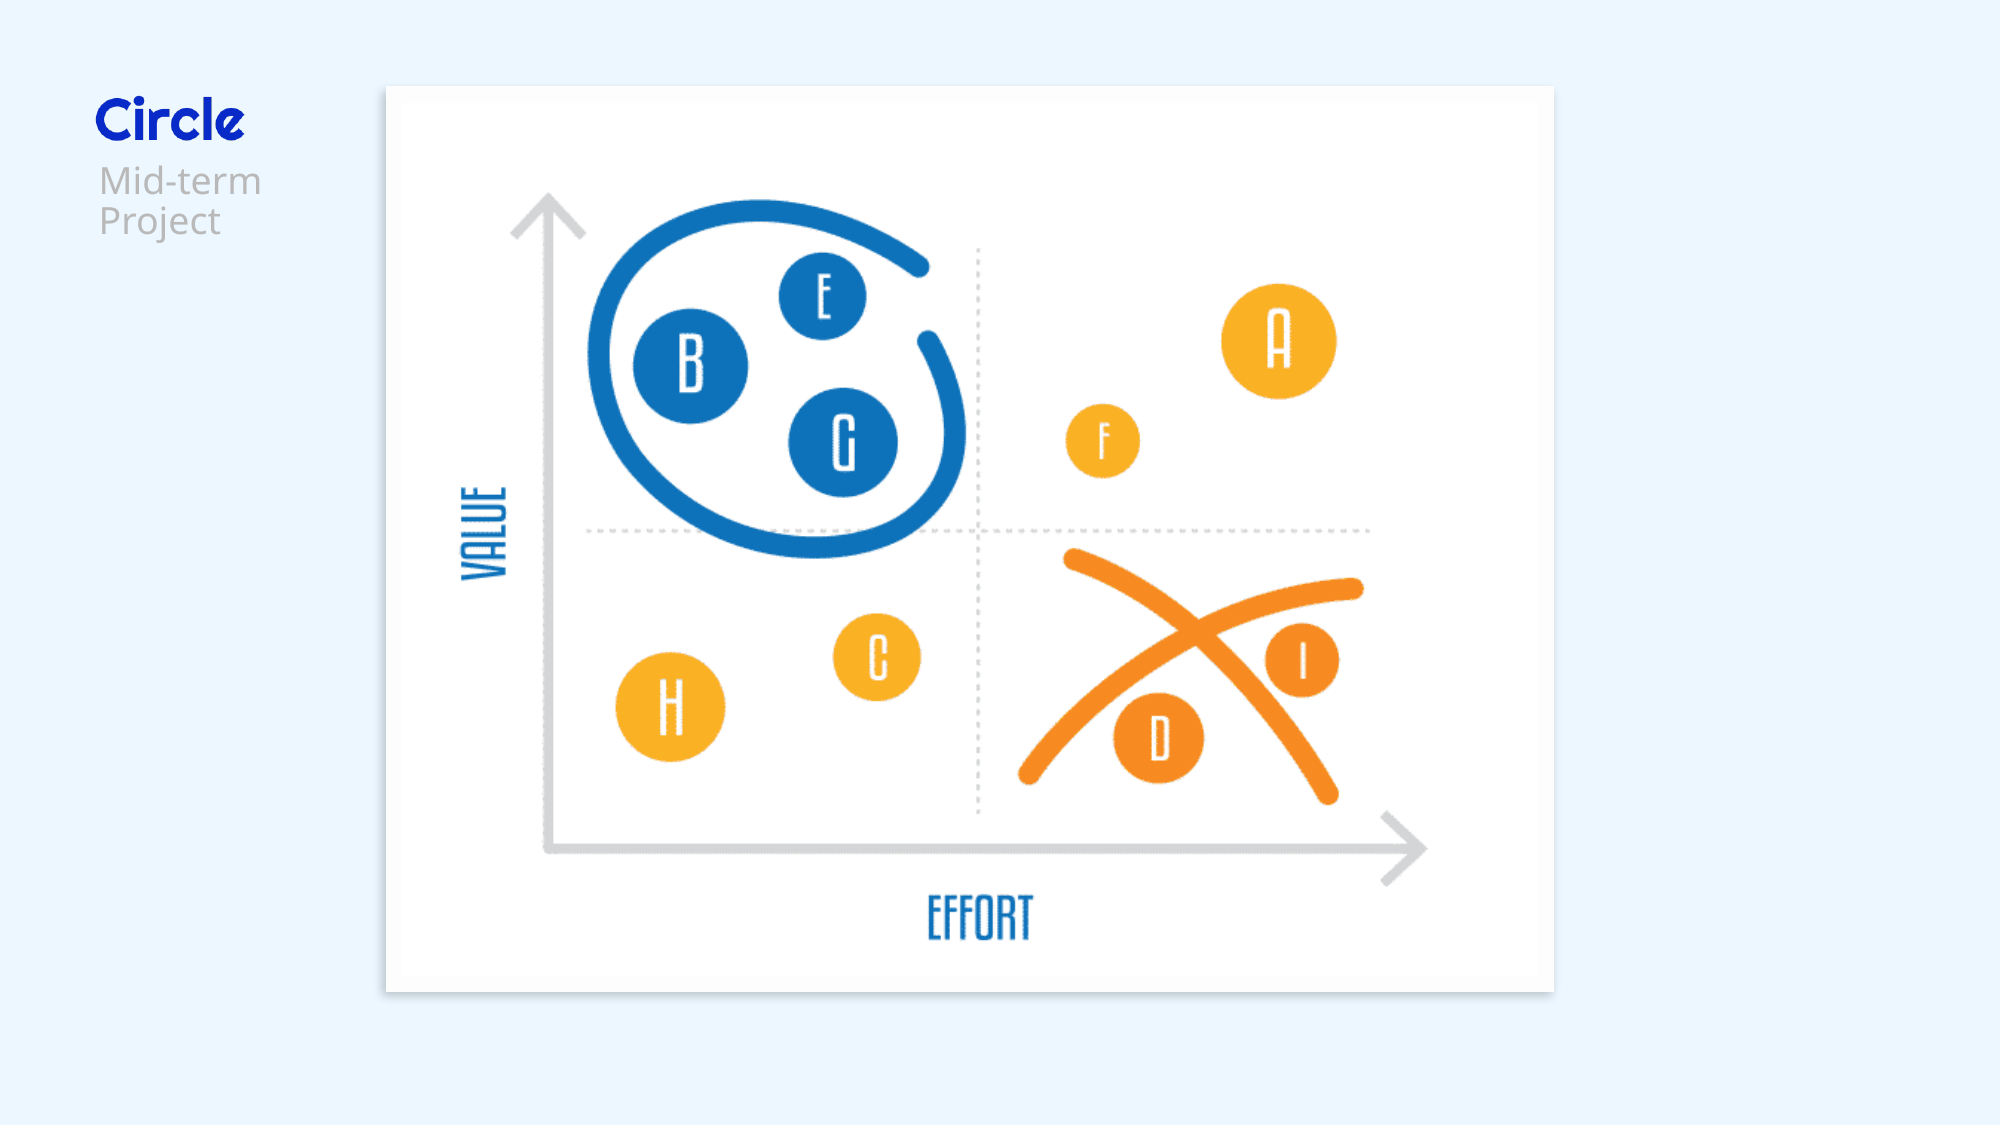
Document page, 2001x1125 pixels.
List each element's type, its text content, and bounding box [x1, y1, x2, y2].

picture [94, 92, 246, 142]
text_box [0, 0, 2000, 1125]
text_box Mid-term Project [83, 126, 402, 251]
picture [402, 103, 1538, 976]
